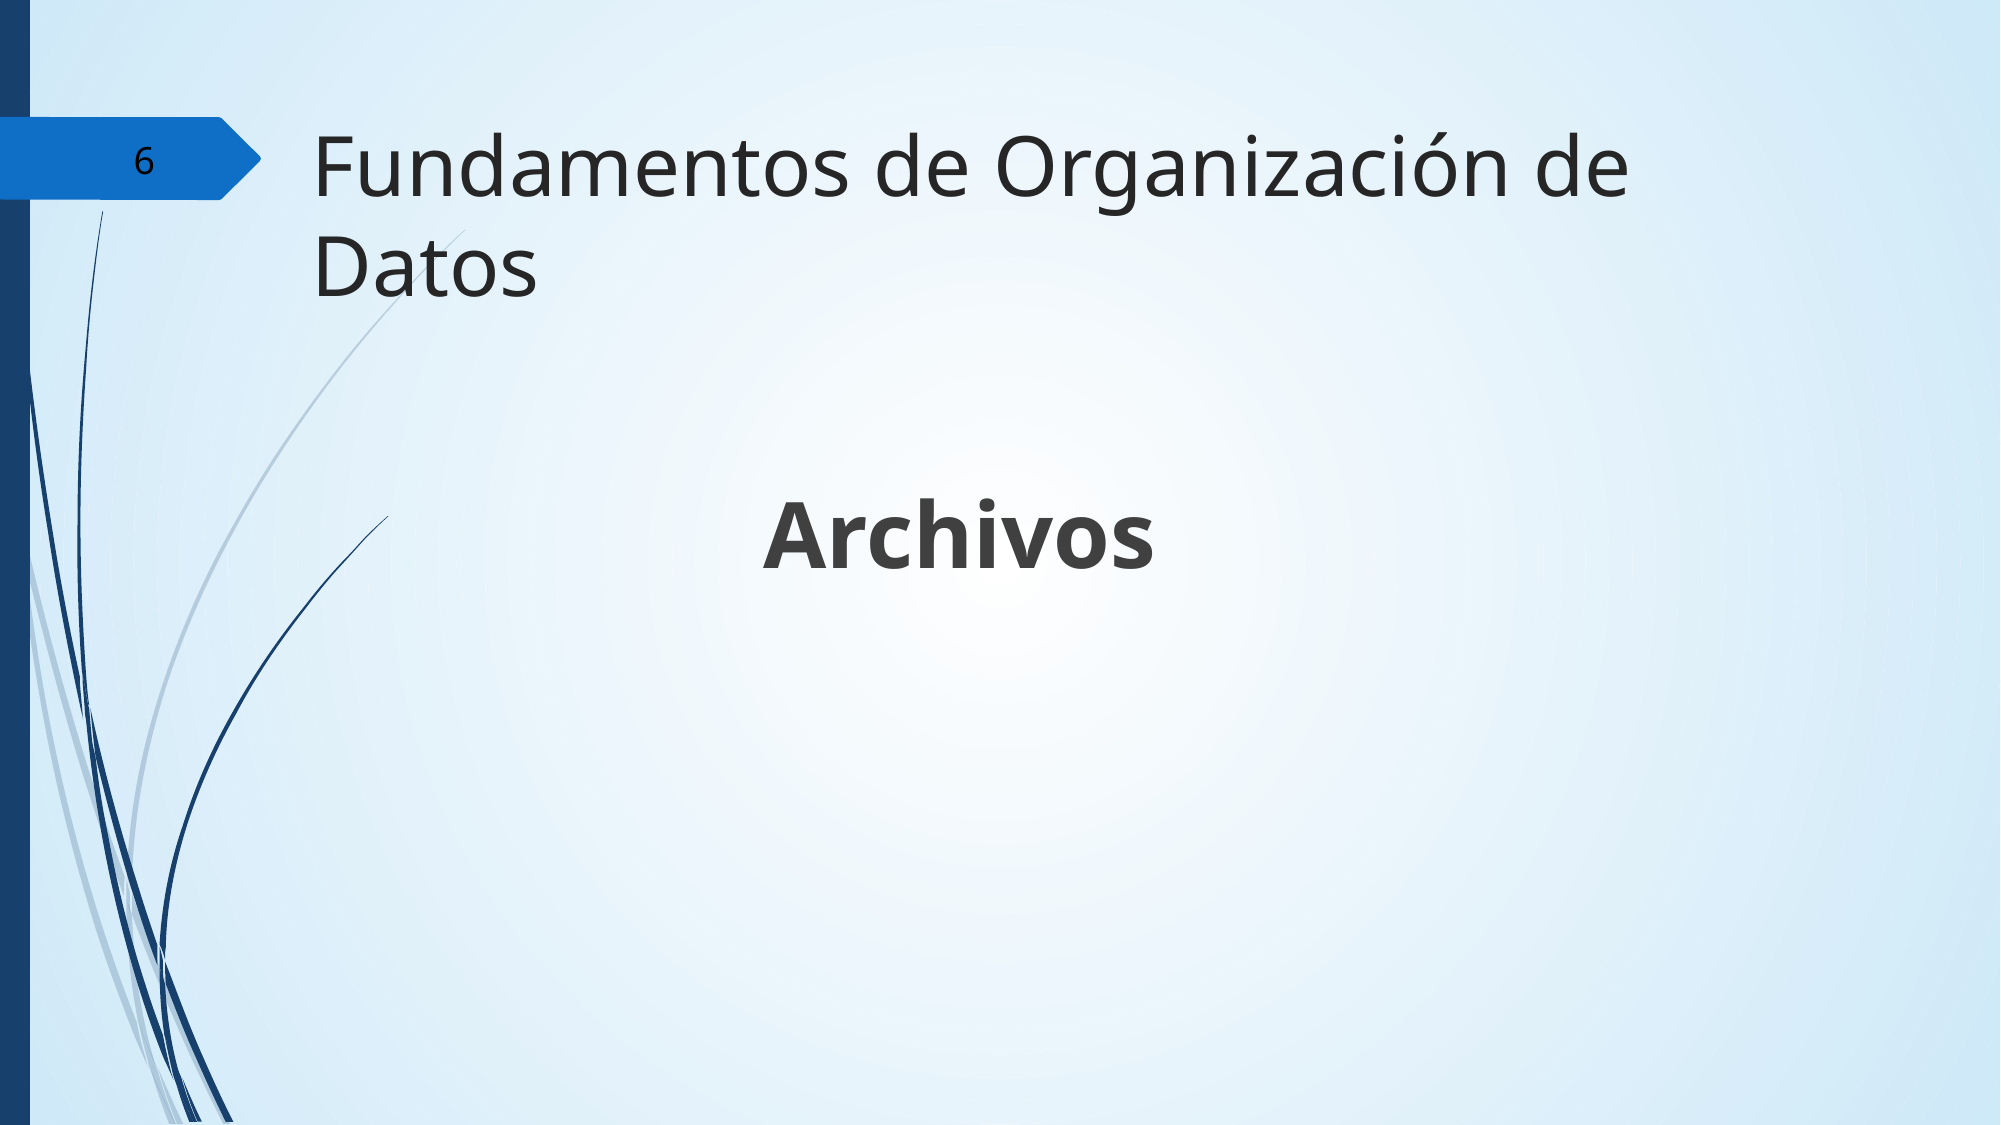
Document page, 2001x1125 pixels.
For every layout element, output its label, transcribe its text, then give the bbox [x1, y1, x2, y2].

text_box Fundamentos de Organización de Datos [296, 105, 1868, 340]
text_box Archivos [748, 479, 1247, 598]
text_box ‹#› [118, 130, 247, 190]
